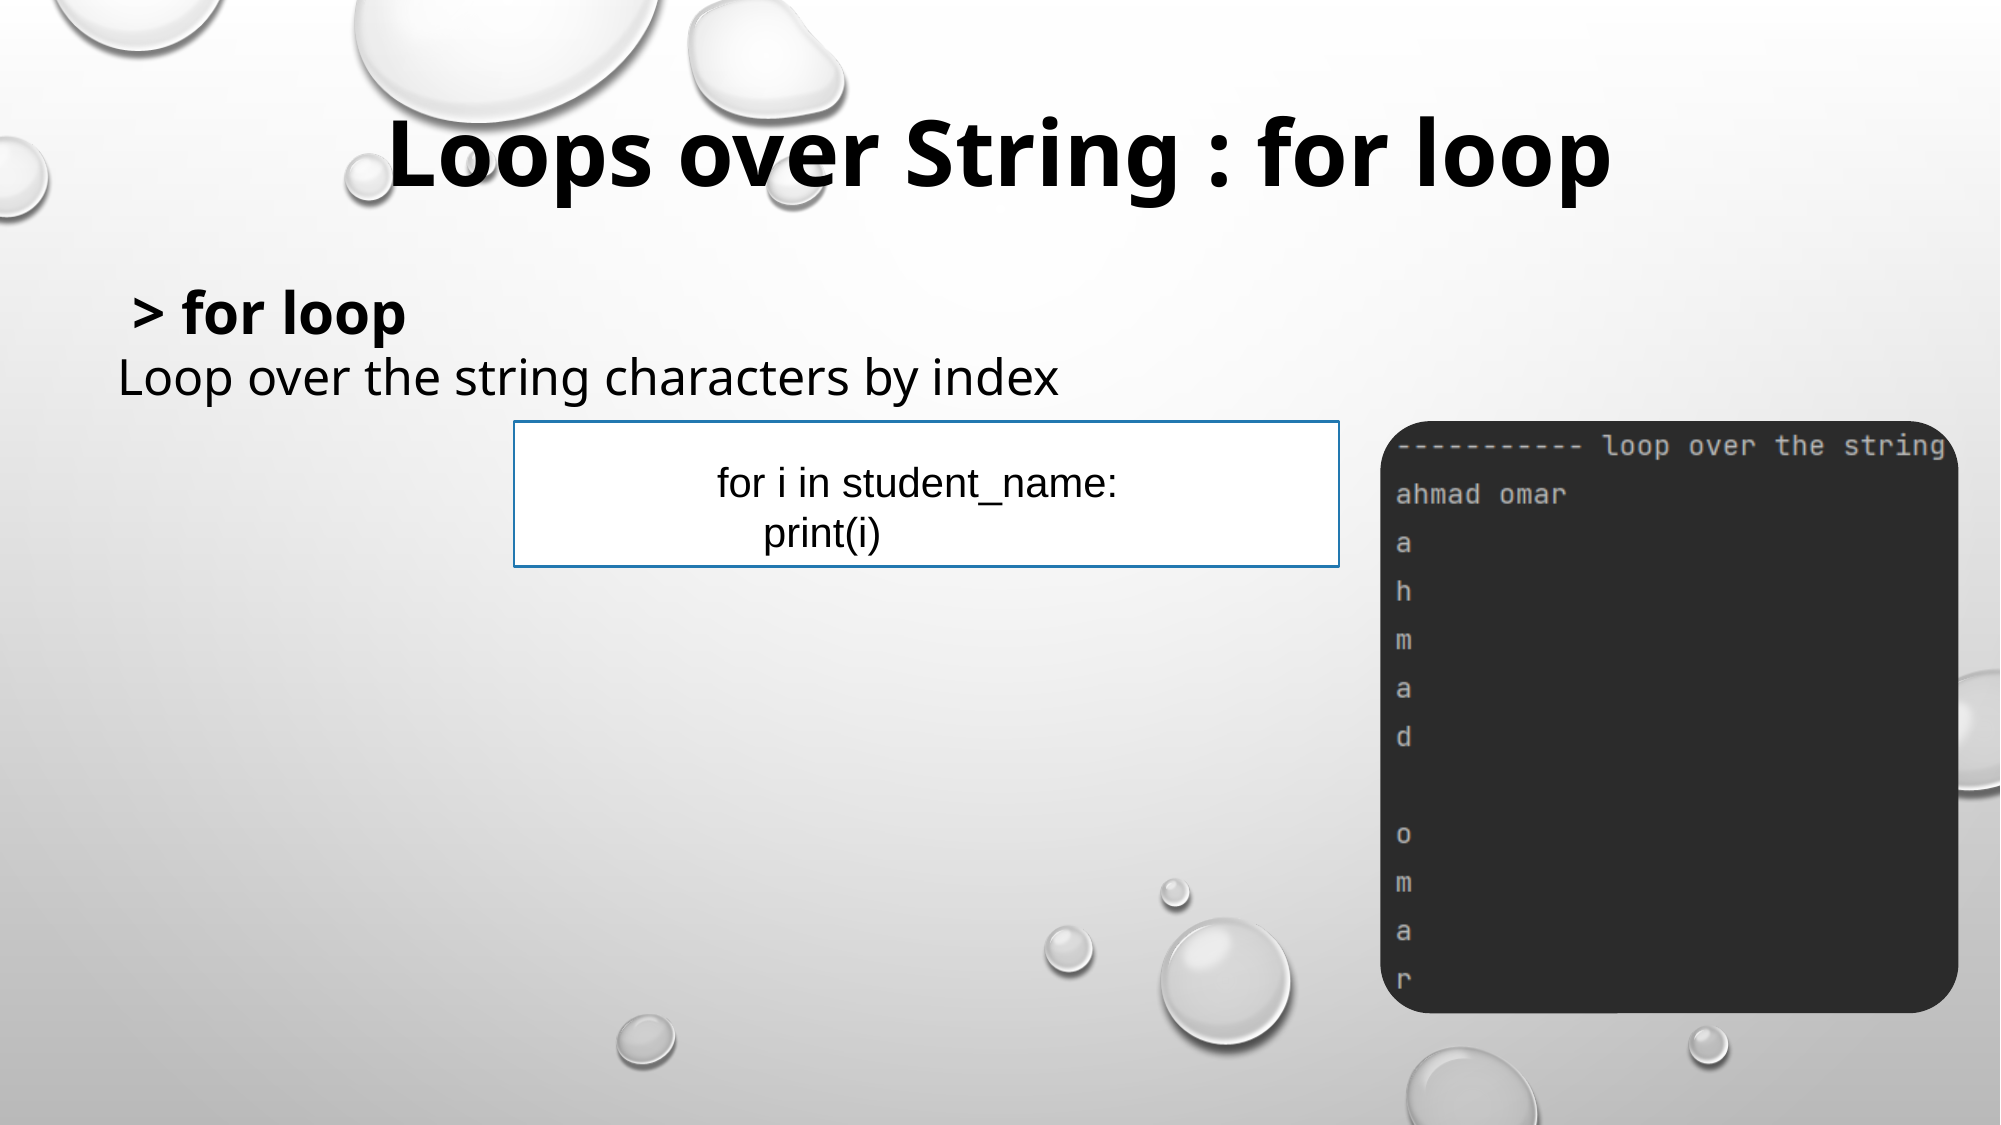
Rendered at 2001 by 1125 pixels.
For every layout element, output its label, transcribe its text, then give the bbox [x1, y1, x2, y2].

picture [0, 0, 2000, 1125]
text_box [513, 564, 1340, 568]
text_box > for loop Loop over the string characters by index for i in student_name: print(i) [102, 268, 2000, 564]
text_box Loops over String : for loop [137, 0, 1863, 212]
